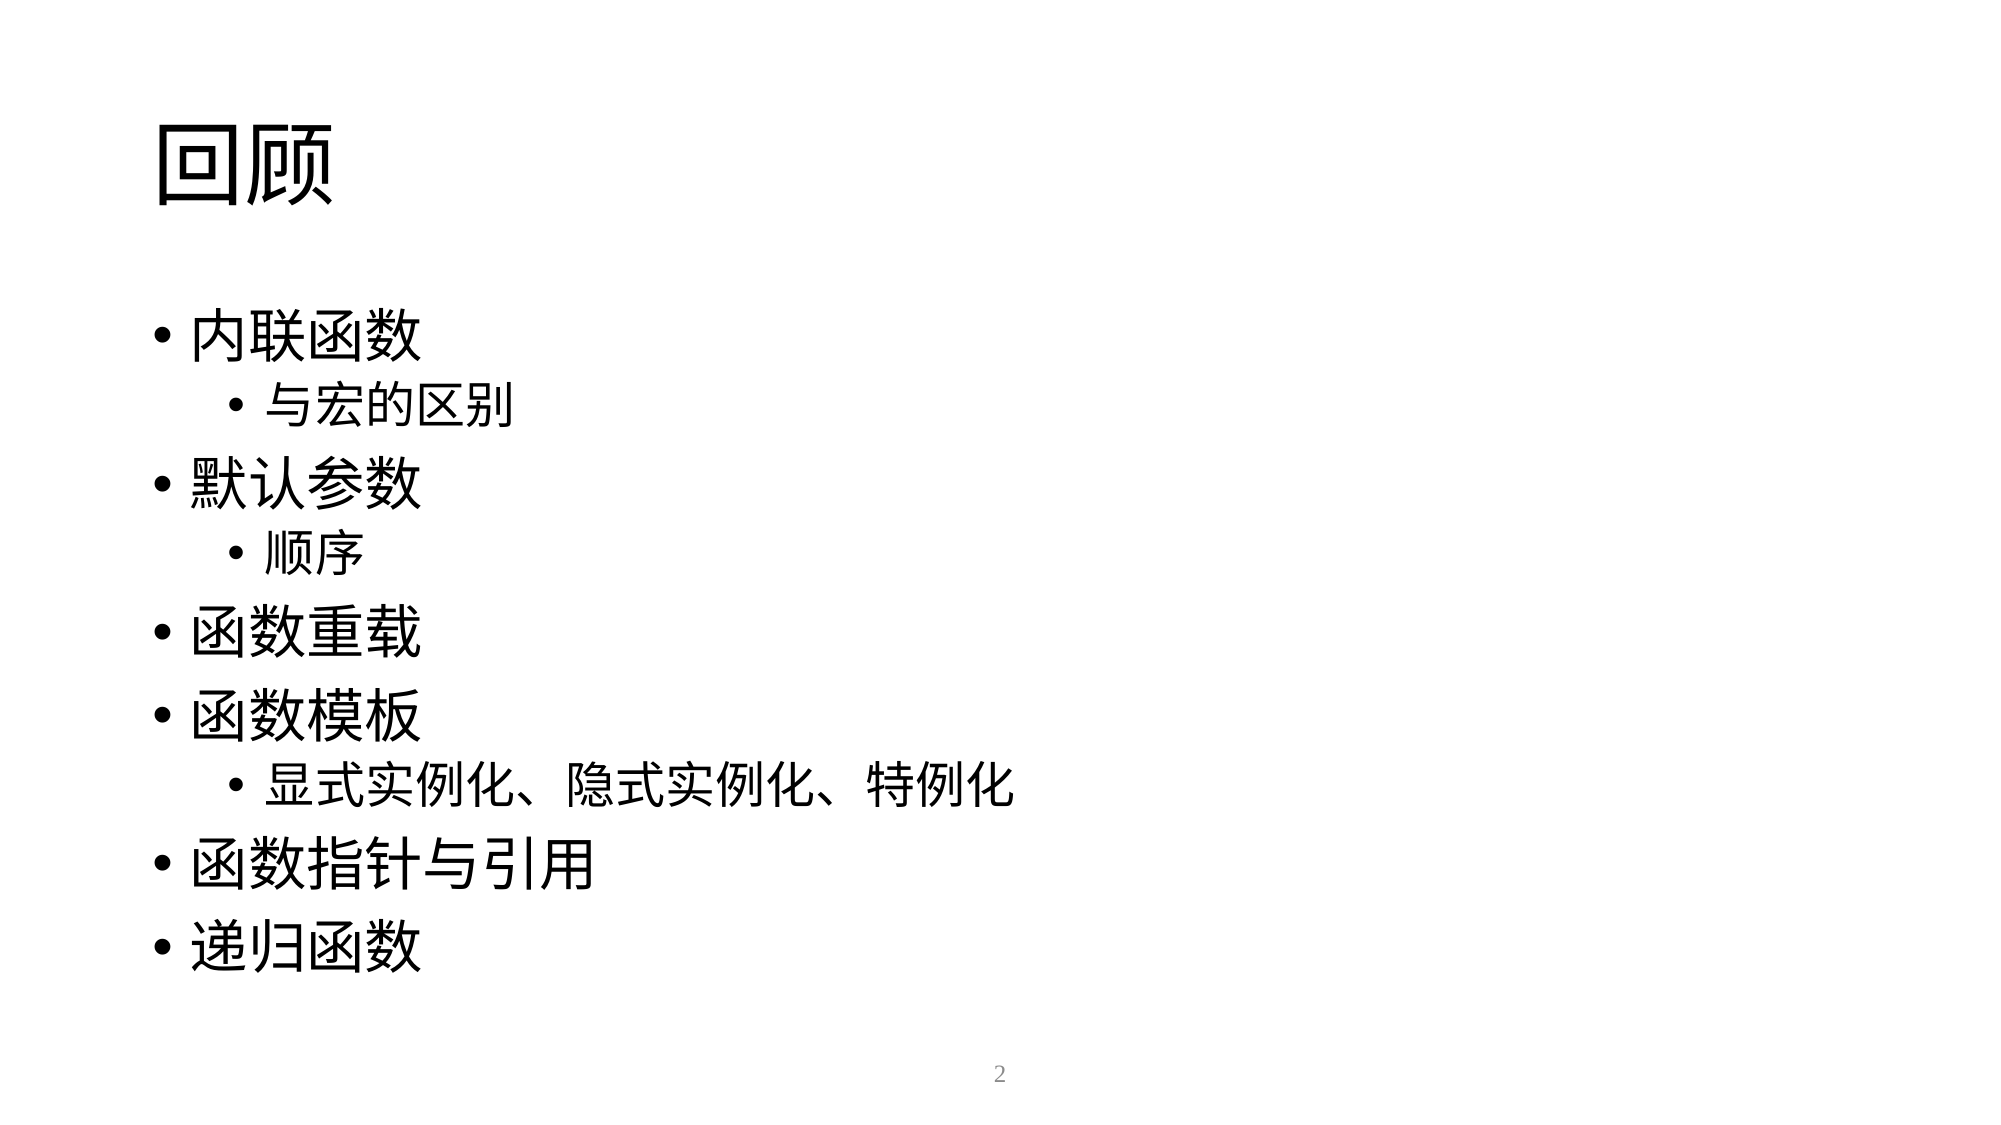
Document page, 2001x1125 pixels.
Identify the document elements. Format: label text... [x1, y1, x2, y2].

title 回顾 [137, 59, 1863, 278]
slide_number 2 [938, 1042, 1062, 1103]
list 内联函数 与宏的区别 默认参数 顺序 函数重载 函数模板 显式实例化、隐式实例化、特例化 函数指针与引用 递归函数 [137, 299, 1863, 1014]
